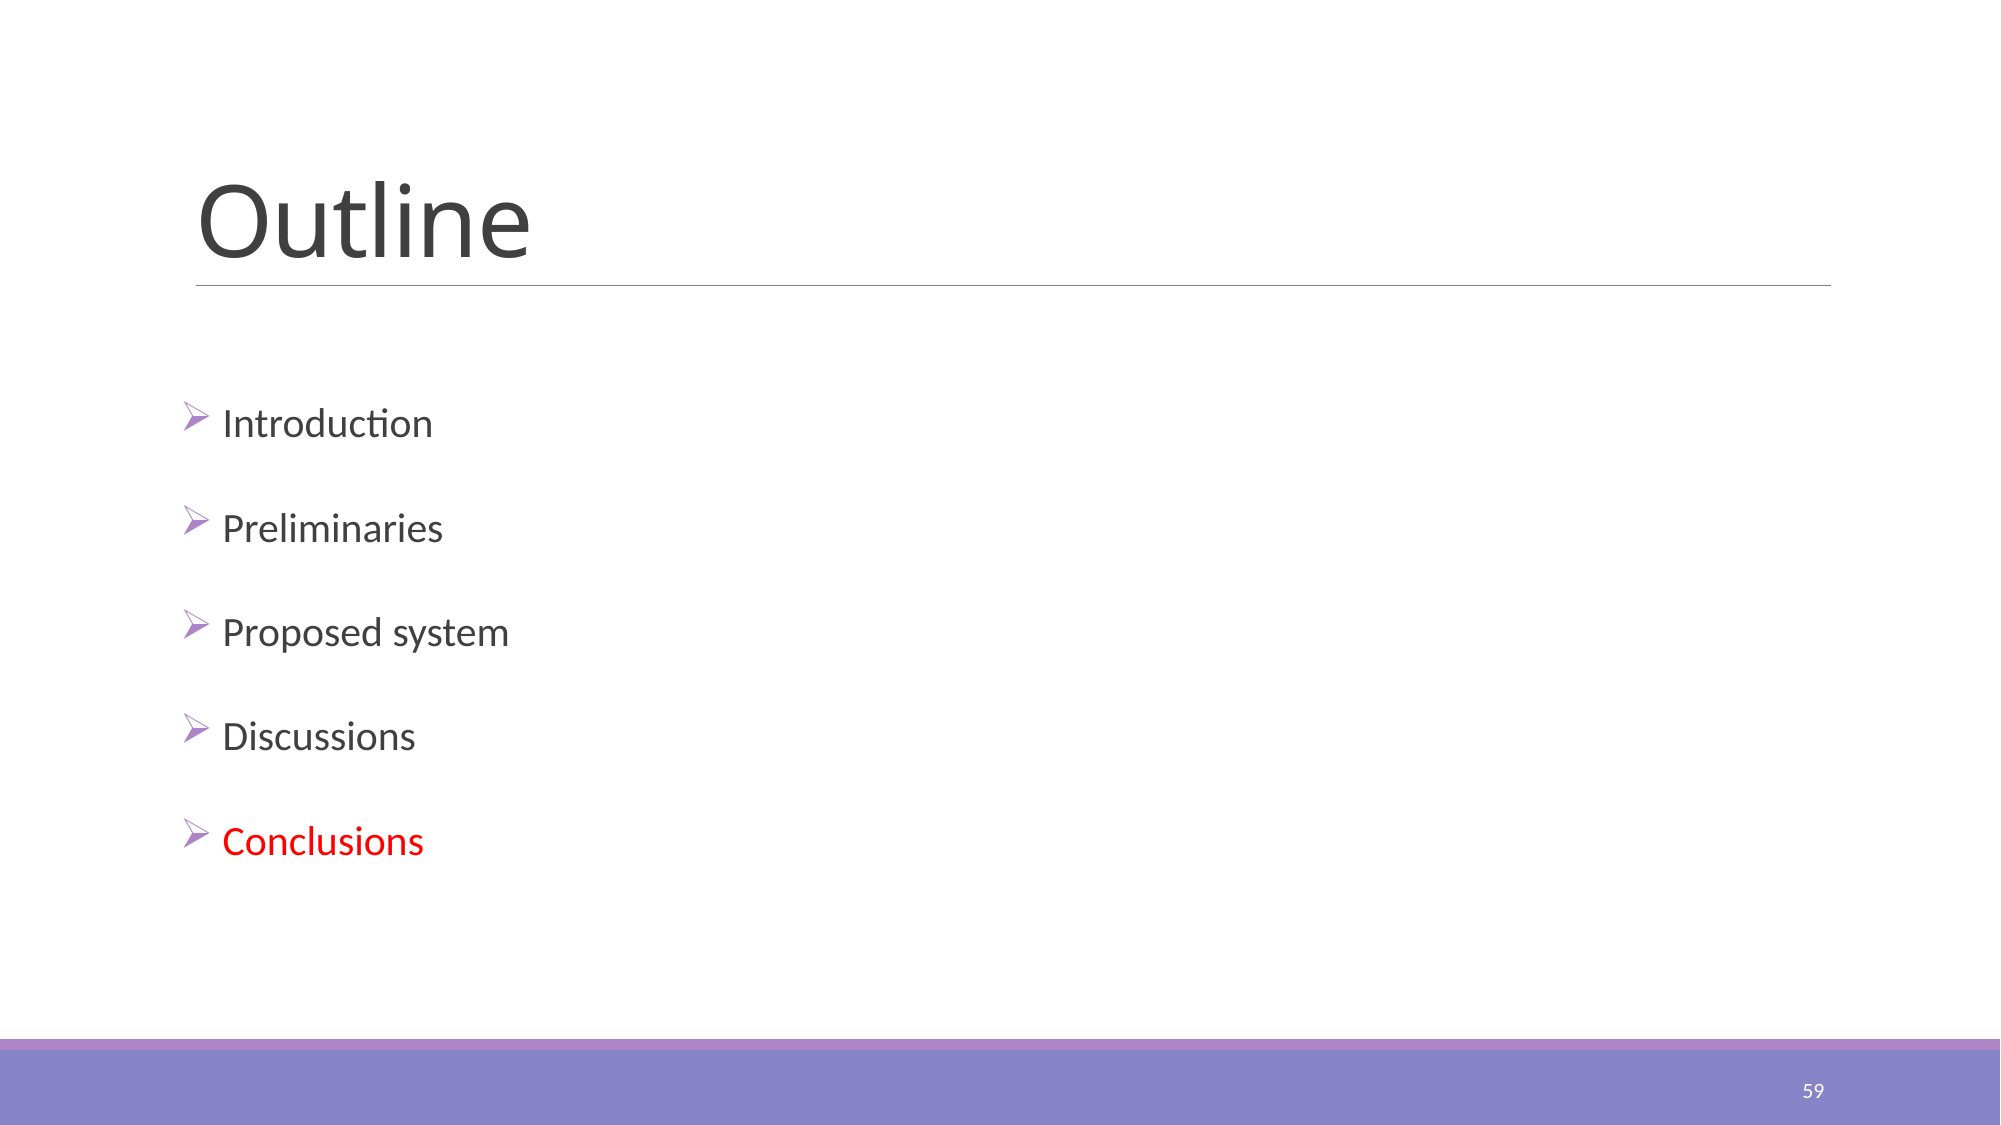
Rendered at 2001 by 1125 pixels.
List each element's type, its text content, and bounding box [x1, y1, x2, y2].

list Introduction Preliminaries Proposed system Discussions Conclusions [180, 363, 1830, 1024]
slide_number 59 [1624, 1059, 1840, 1120]
title Outline [180, 47, 1830, 285]
